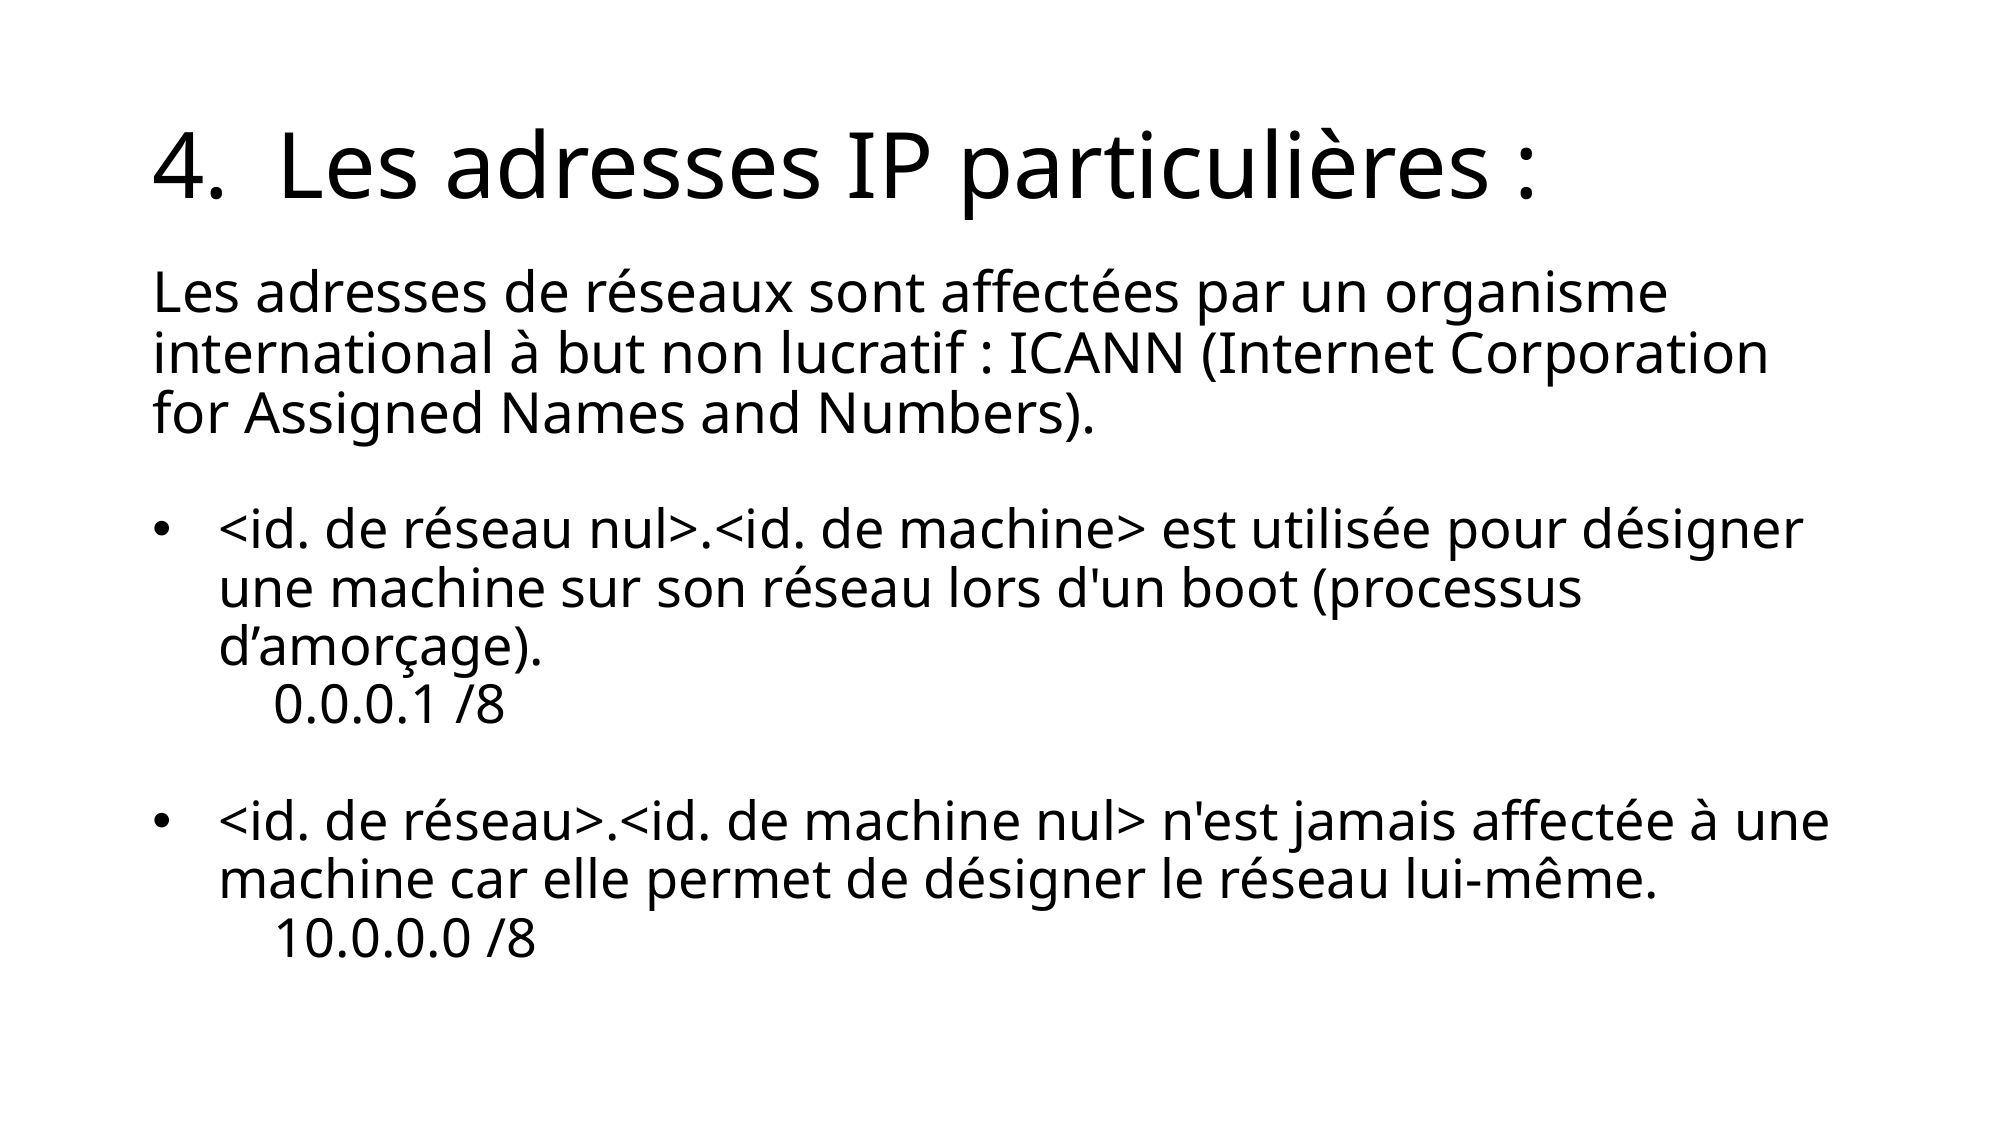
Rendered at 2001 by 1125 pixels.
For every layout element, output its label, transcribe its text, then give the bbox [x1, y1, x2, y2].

text_box <id. de réseau nul>.<id. de machine> est utilisée pour désigner une machine sur son réseau lors d'un boot (processus d’amorçage). 0.0.0.1 /8 <id. de réseau>.<id. de machine nul> n'est jamais affectée à une machine car elle permet de désigner le réseau lui-même. 10.0.0.0 /8 [137, 490, 1863, 981]
title 4. Les adresses IP particulières : [137, 59, 1863, 255]
text_box Les adresses de réseaux sont affectées par un organisme international à but non lucratif : ICANN (Internet Corporation for Assigned Names and Numbers). [137, 255, 1863, 454]
